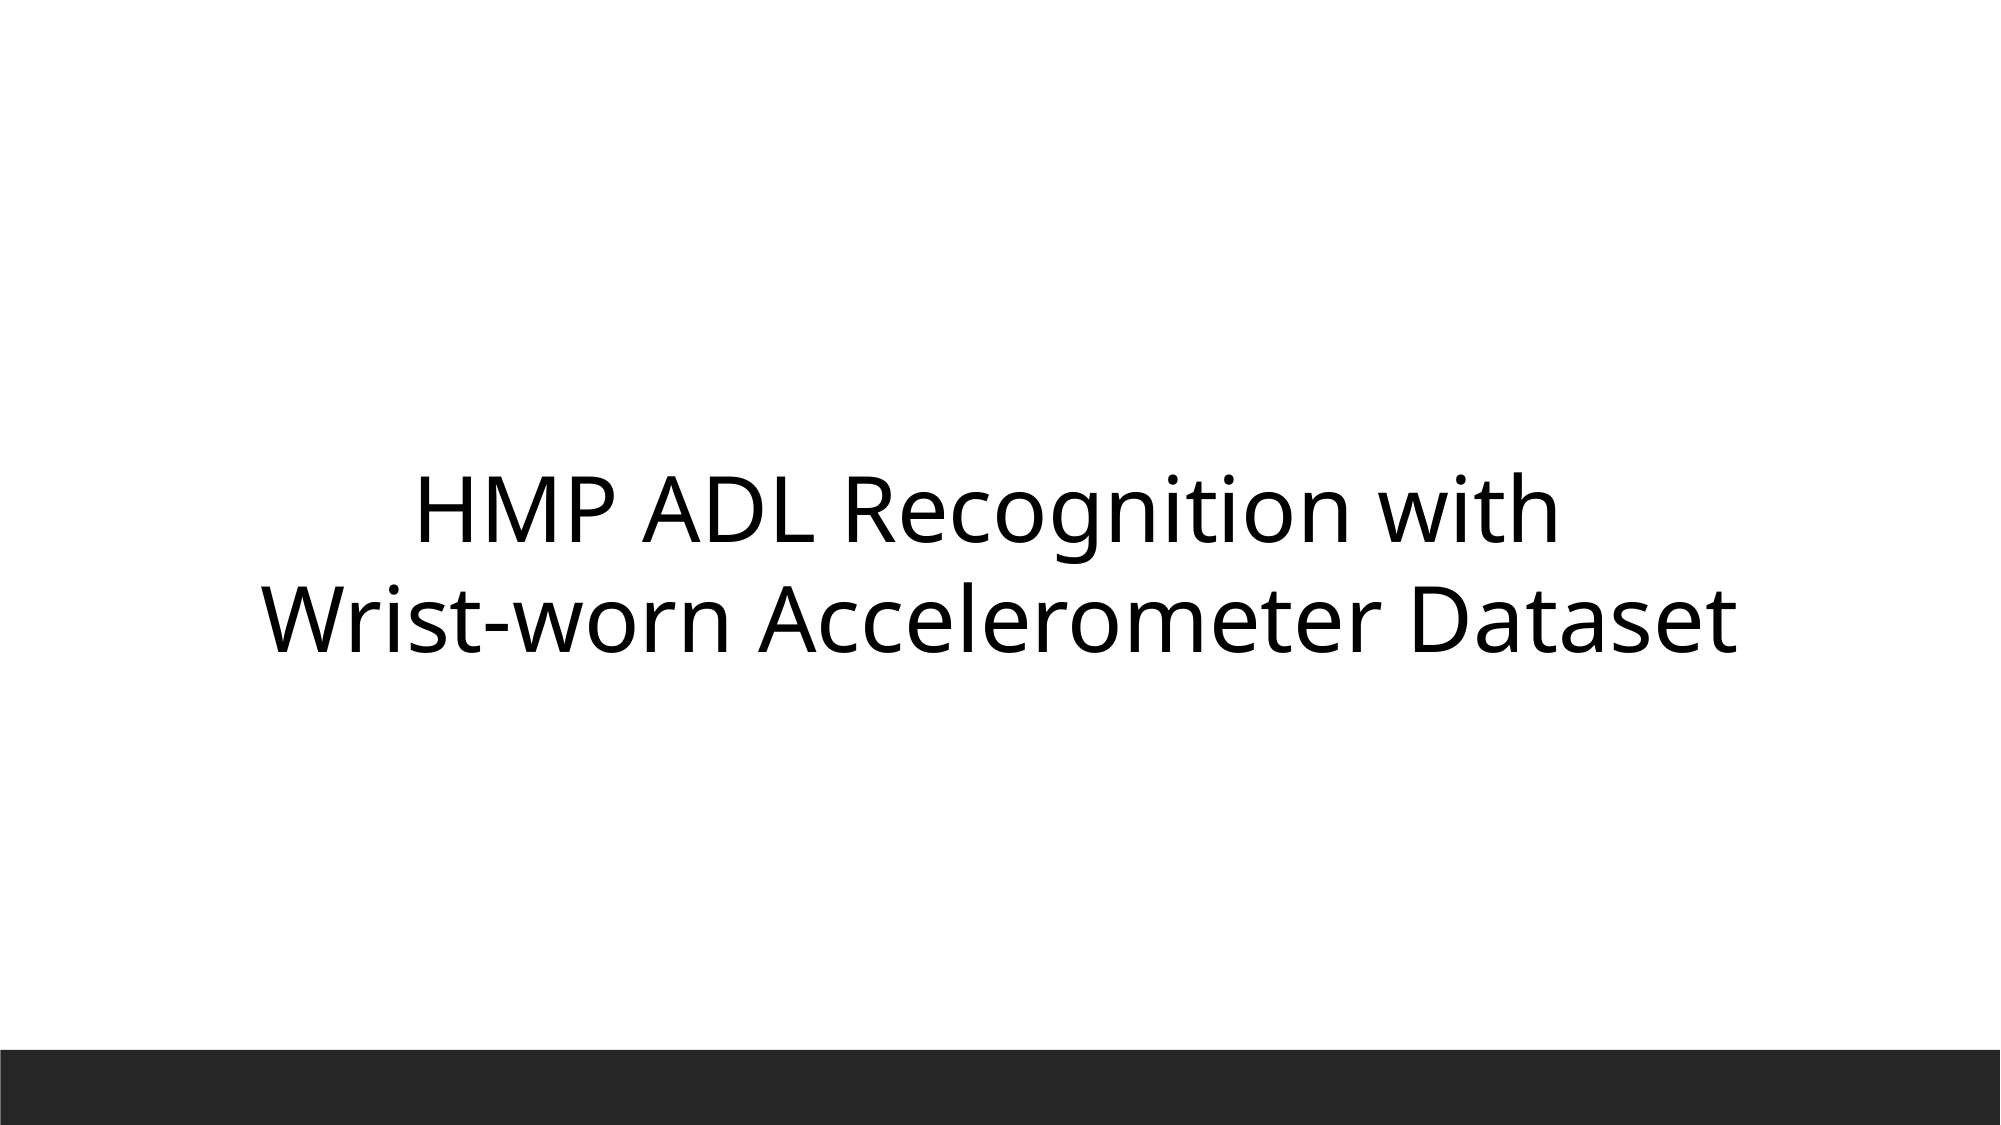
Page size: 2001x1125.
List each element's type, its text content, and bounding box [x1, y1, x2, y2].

text_box HMP ADL Recognition with Wrist-worn Accelerometer Dataset [243, 443, 1757, 679]
